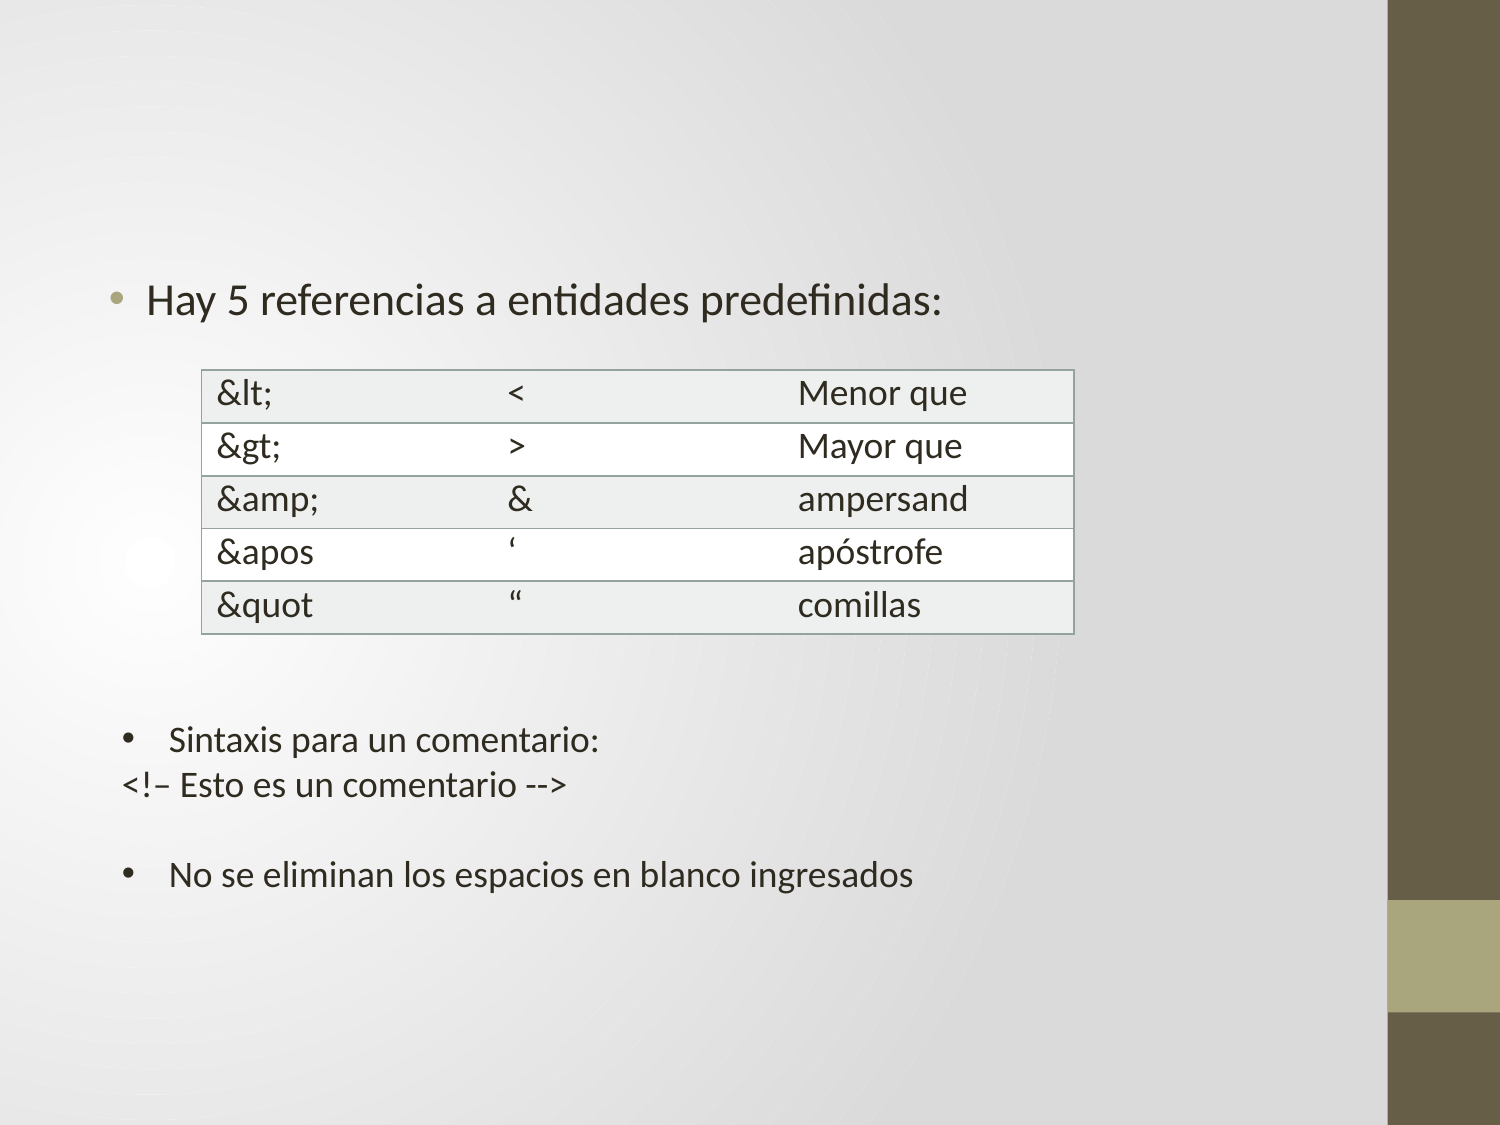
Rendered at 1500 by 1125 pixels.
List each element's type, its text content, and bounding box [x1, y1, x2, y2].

table_cell comillas [783, 582, 1073, 633]
table_cell &gt; [202, 424, 492, 475]
table_cell &amp; [202, 477, 492, 528]
table_cell ‘ [492, 529, 783, 580]
table_header < [492, 371, 783, 422]
table_cell &quot [202, 582, 492, 633]
table_header Menor que [783, 371, 1073, 422]
table_cell &apos [202, 529, 492, 580]
table_header &lt; [202, 371, 492, 422]
table_cell “ [492, 582, 783, 633]
table_cell & [492, 477, 783, 528]
table_cell > [492, 424, 783, 475]
table_cell Mayor que [783, 424, 1073, 475]
table_cell apóstrofe [783, 529, 1073, 580]
table_cell ampersand [783, 477, 1073, 528]
list Hay 5 referencias a entidades predefinidas: [75, 262, 1325, 342]
text_box Sintaxis para un comentario: <!– Esto es un comentario --> No se eliminan los espacios en blanco ingresados [107, 707, 1242, 948]
